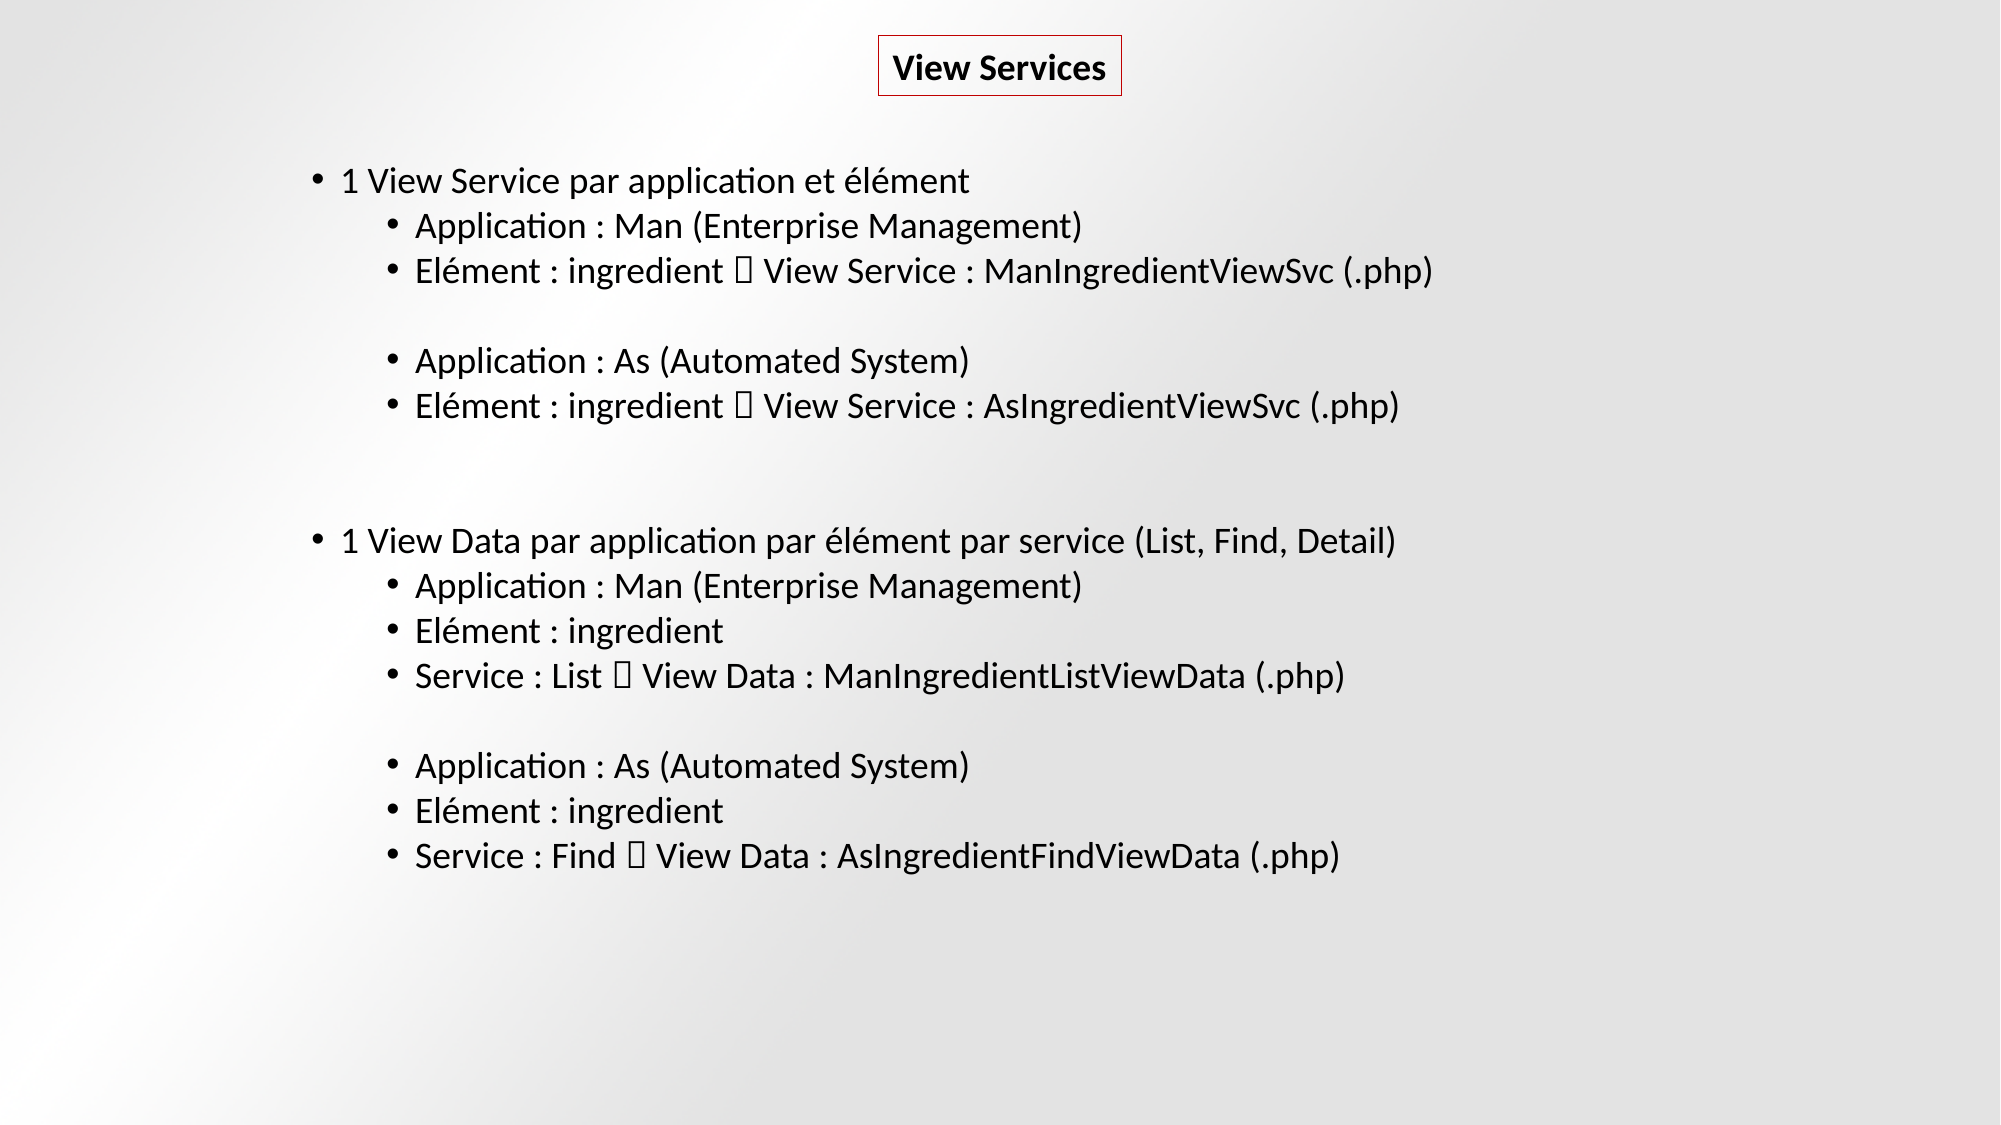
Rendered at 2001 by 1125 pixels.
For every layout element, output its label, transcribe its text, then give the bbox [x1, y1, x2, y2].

picture [0, 0, 2001, 1125]
text_box View Services [878, 35, 1122, 96]
text_box 1 View Service par application et élément Application : Man (Enterprise Management) Elément : ingredient  View Service : ManIngredientViewSvc (.php) Application : As (Automated System) Elément : ingredient  View Service : AsIngredientViewSvc (.php) 1 View Data par application par élément par service (List, Find, Detail) Application : Man (Enterprise Management) Elément : ingredient Service : List  View Data : ManIngredientListViewData (.php) Application : As (Automated System) Elément : ingredient Service : Find  View Data : AsIngredientFindViewData (.php) [296, 148, 1450, 929]
